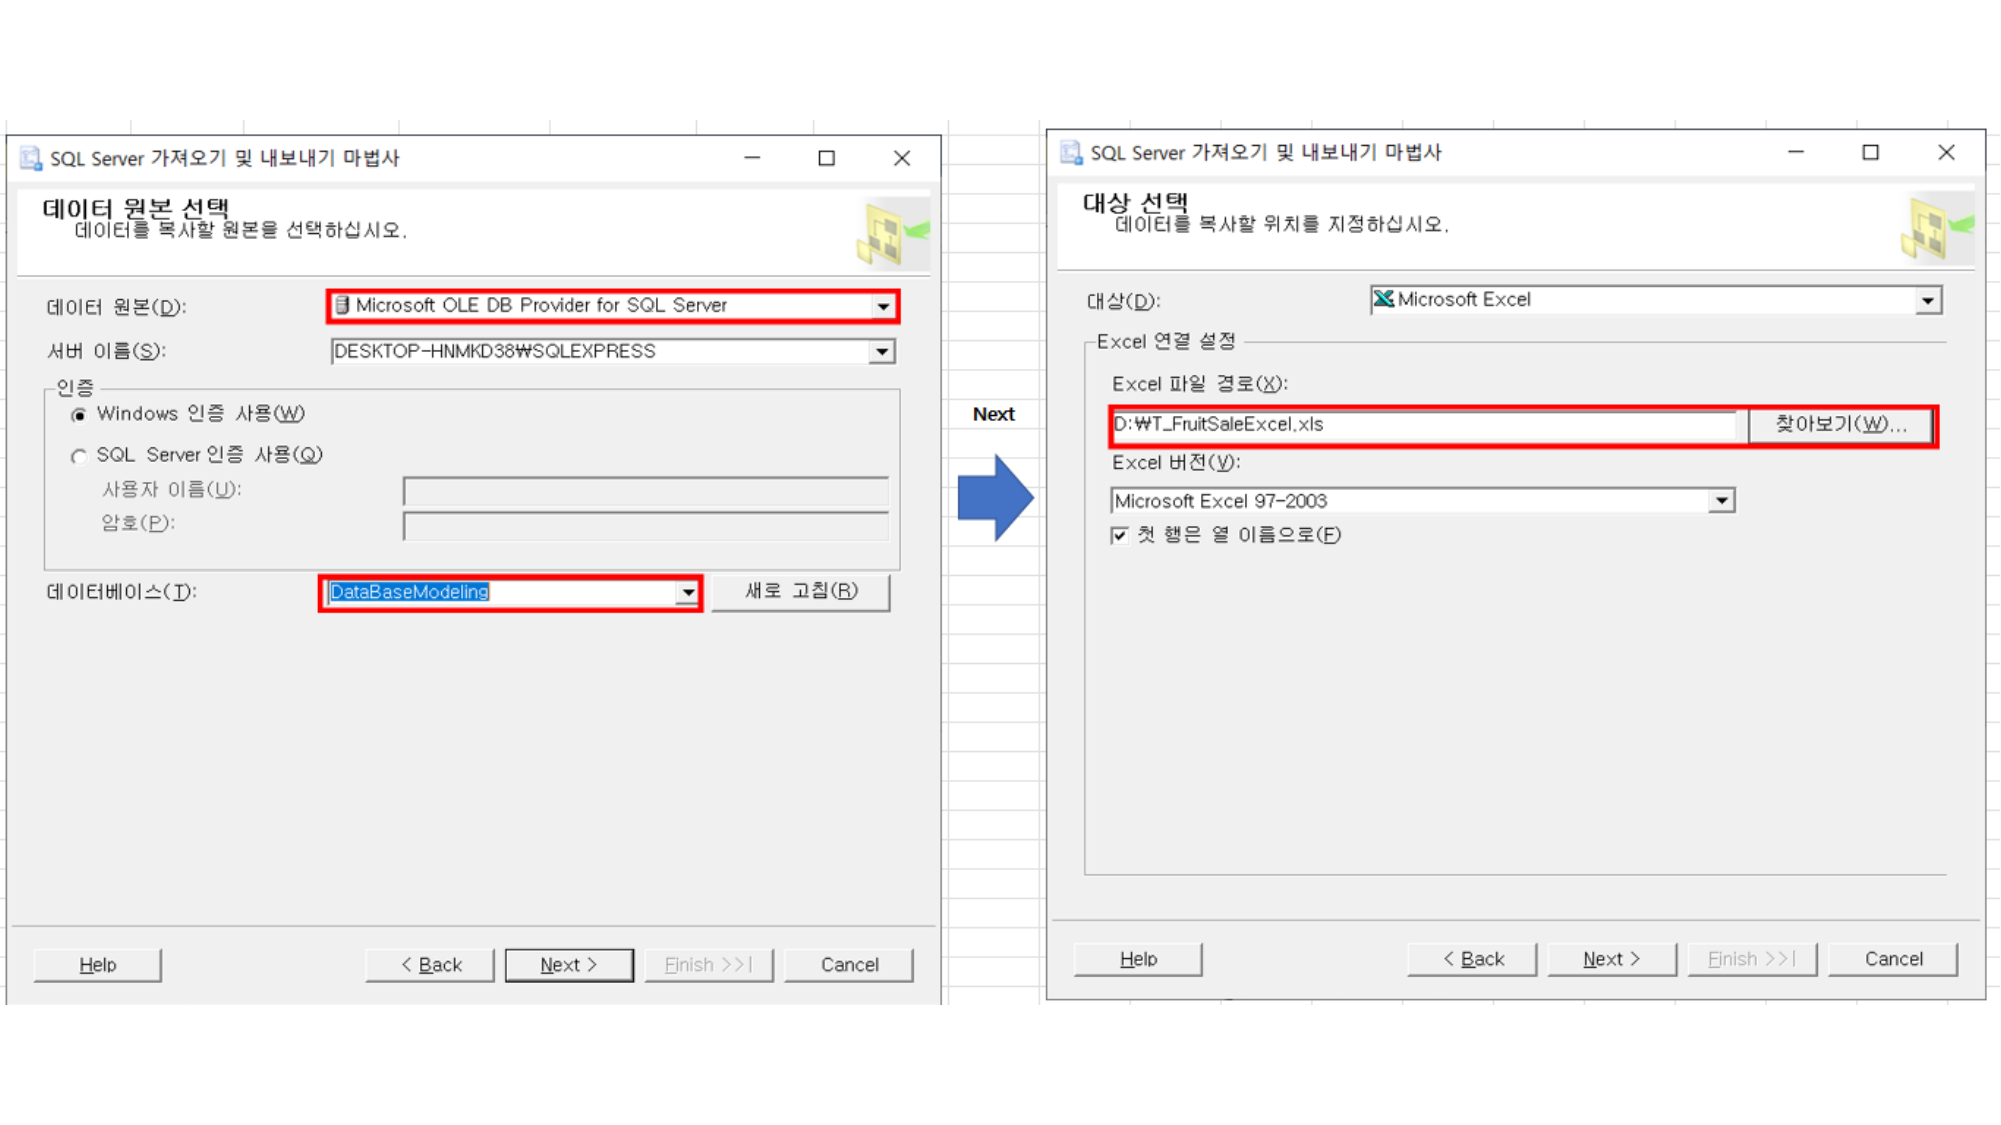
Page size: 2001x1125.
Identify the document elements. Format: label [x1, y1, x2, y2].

picture [0, 120, 2000, 1005]
